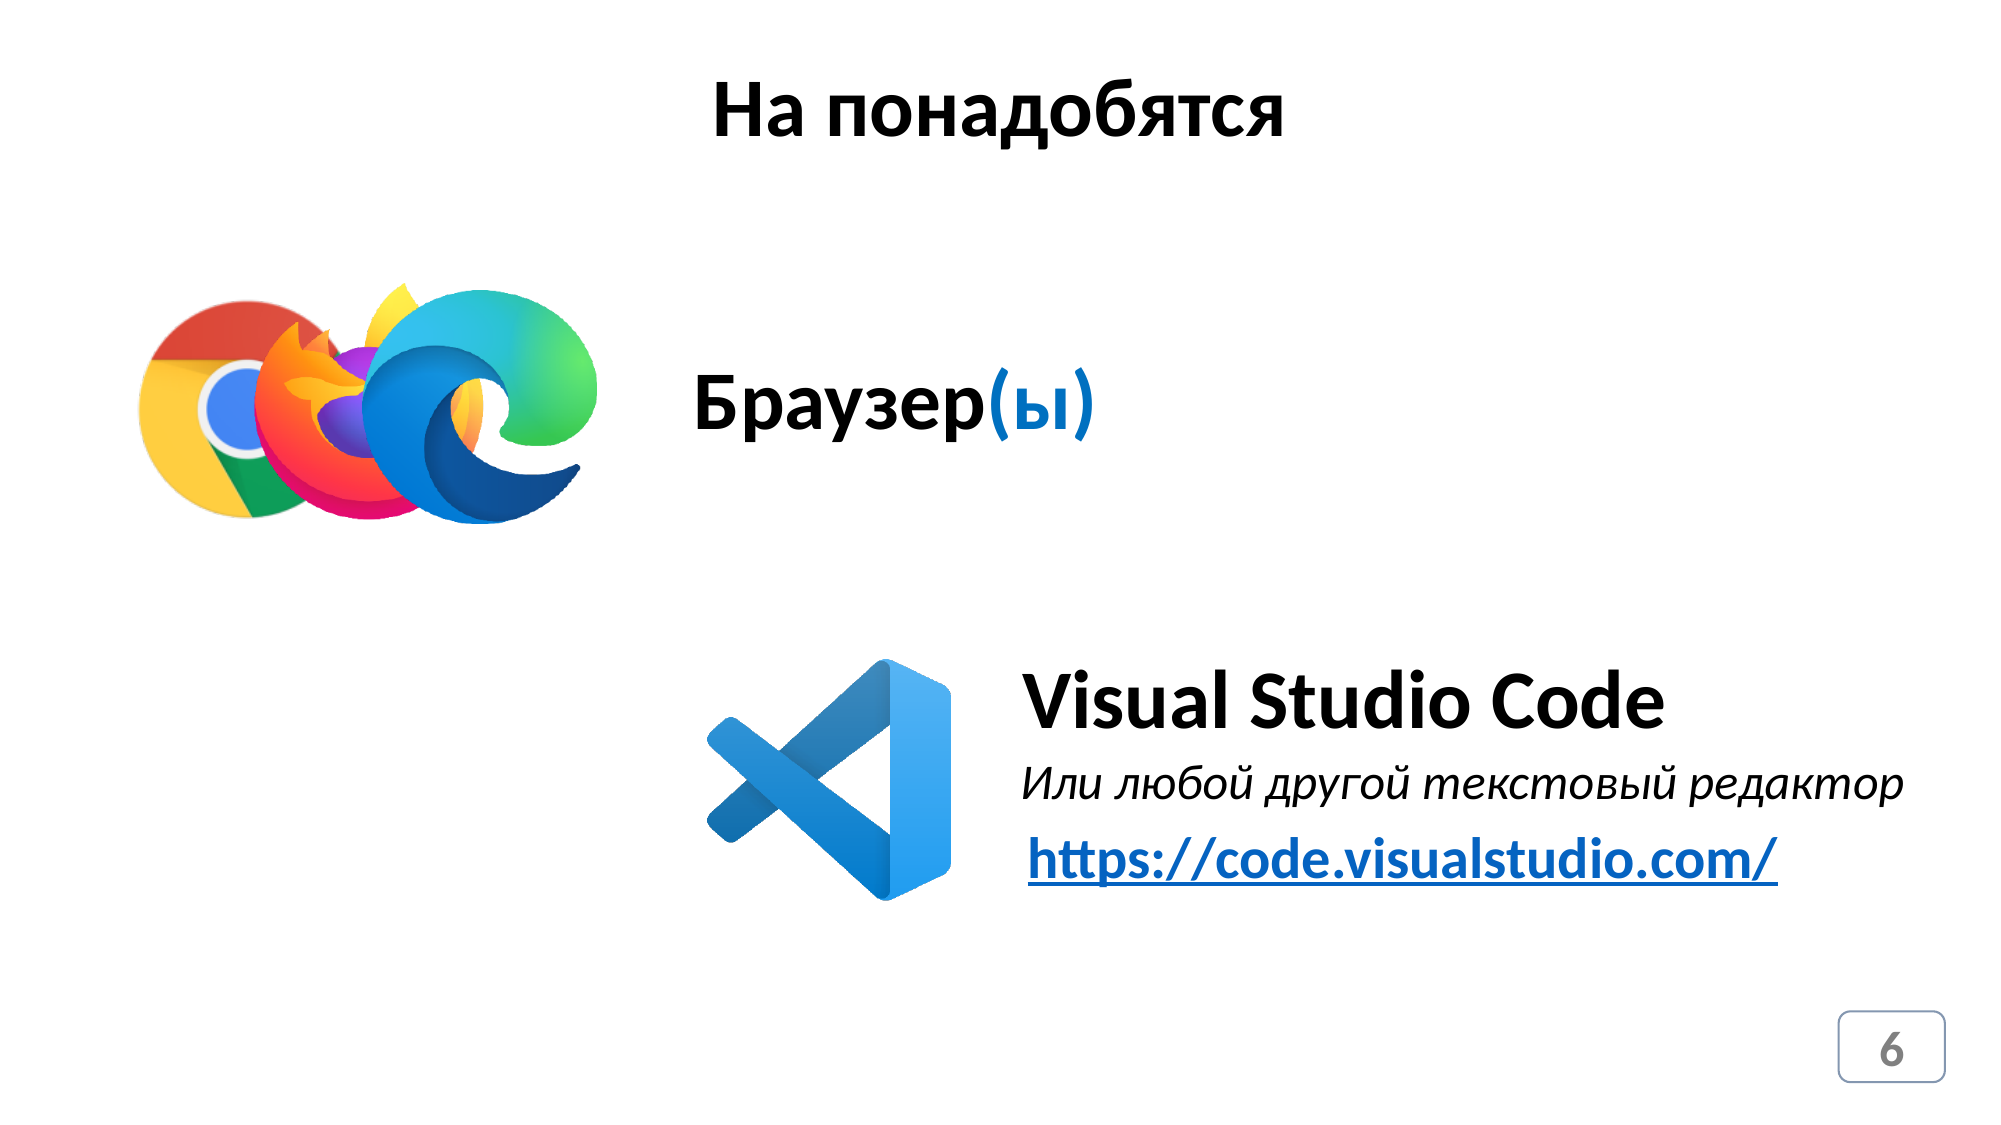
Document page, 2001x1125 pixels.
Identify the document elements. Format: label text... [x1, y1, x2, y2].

title На понадобятся [0, 27, 2000, 191]
slide_number 6 [1837, 1010, 1946, 1084]
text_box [127, 283, 1233, 530]
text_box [707, 637, 1920, 901]
